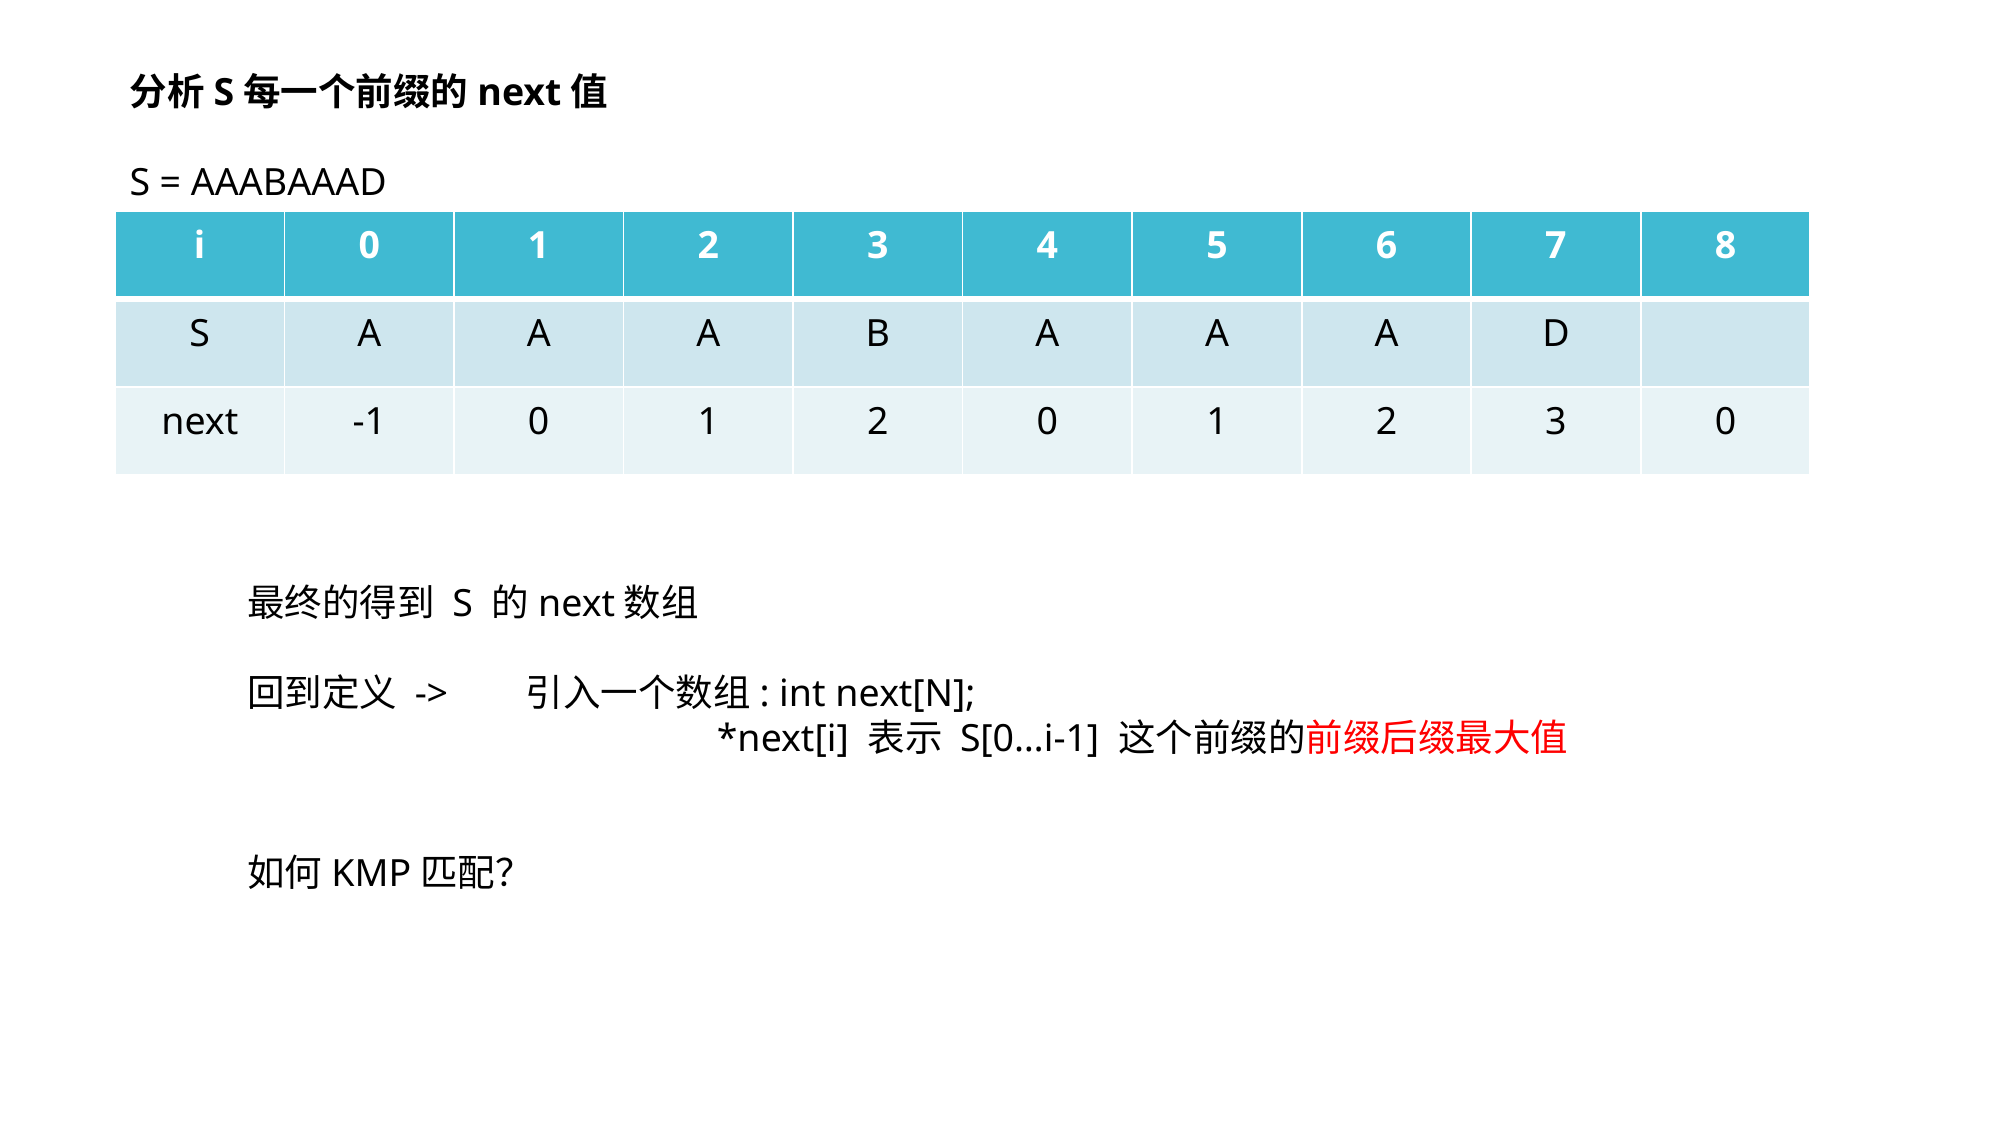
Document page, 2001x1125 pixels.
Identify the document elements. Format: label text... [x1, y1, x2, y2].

table_cell next [116, 388, 284, 474]
table_cell S [116, 302, 284, 386]
table_header 4 [963, 212, 1131, 296]
table_cell 0 [963, 388, 1131, 474]
table_header 0 [285, 212, 453, 296]
text_box 分析S每一个前缀的next值 S = AAABAAAD [114, 60, 774, 211]
table_cell [1642, 302, 1809, 386]
table_header 1 [455, 212, 623, 296]
table_header 8 [1642, 212, 1809, 296]
table_header 5 [1133, 212, 1301, 296]
table_cell A [285, 302, 453, 386]
table_header 2 [624, 212, 792, 296]
table_cell 1 [1133, 388, 1301, 474]
table_cell 2 [794, 388, 962, 474]
table_cell A [624, 302, 792, 386]
table_cell A [455, 302, 623, 386]
table_cell 3 [1472, 388, 1640, 474]
table_header 6 [1303, 212, 1470, 296]
table_cell A [1303, 302, 1470, 386]
table_cell B [794, 302, 962, 386]
table_cell -1 [285, 388, 453, 474]
table_header i [116, 212, 284, 296]
table_header 3 [794, 212, 962, 296]
table_cell A [963, 302, 1131, 386]
table_cell D [1472, 302, 1640, 386]
table_cell 1 [624, 388, 792, 474]
table_header 7 [1472, 212, 1640, 296]
table_cell A [1133, 302, 1301, 386]
table_cell 2 [1303, 388, 1470, 474]
text_box 最终的得到 S 的next数组 回到定义 -> 引入一个数组: int next[N]; *next[i] 表示 S[0…i-1] 这个前缀的前缀后缀最大值 如何KMP匹配？ [232, 572, 1720, 902]
table_cell 0 [1642, 388, 1809, 474]
table_cell 0 [455, 388, 623, 474]
